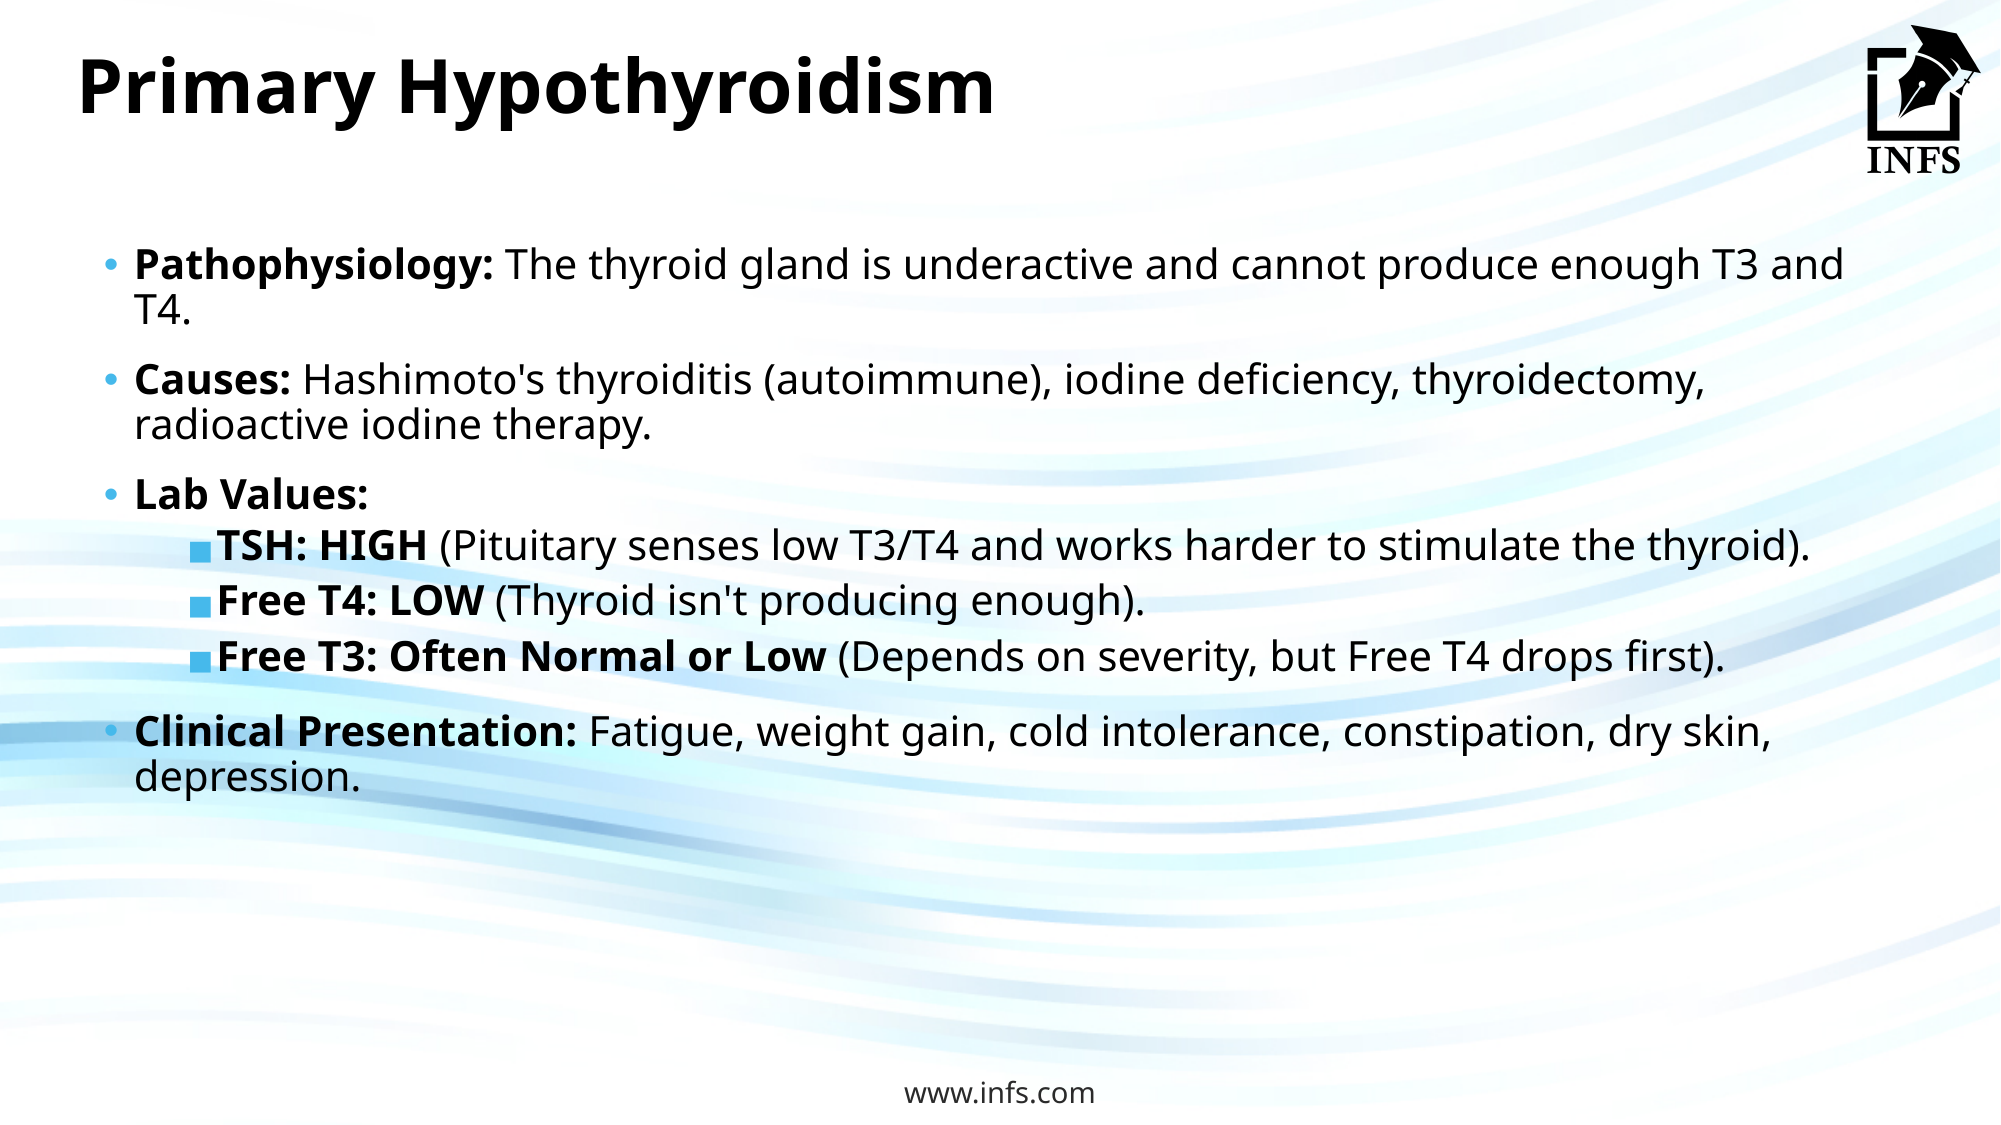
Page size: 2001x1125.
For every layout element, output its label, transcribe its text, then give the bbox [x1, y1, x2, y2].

picture [0, 0, 2001, 1125]
title Primary Hypothyroidism [61, 36, 1685, 142]
list Pathophysiology: The thyroid gland is underactive and cannot produce enough T3 and T4. Causes: Hashimoto's thyroiditis (autoimmune), iodine deficiency, thyroidectomy, radioactive iodine therapy. Lab Values: TSH: HIGH (Pituitary senses low T3/T4 and works harder to stimulate the thyroid). Free T4: LOW (Thyroid isn't producing enough). Free T3: Often Normal or Low (Depends on severity, but Free T4 drops first). Clinical Presentation: Fatigue, weight gain, cold intolerance, constipation, dry skin, depression. [88, 236, 1862, 978]
